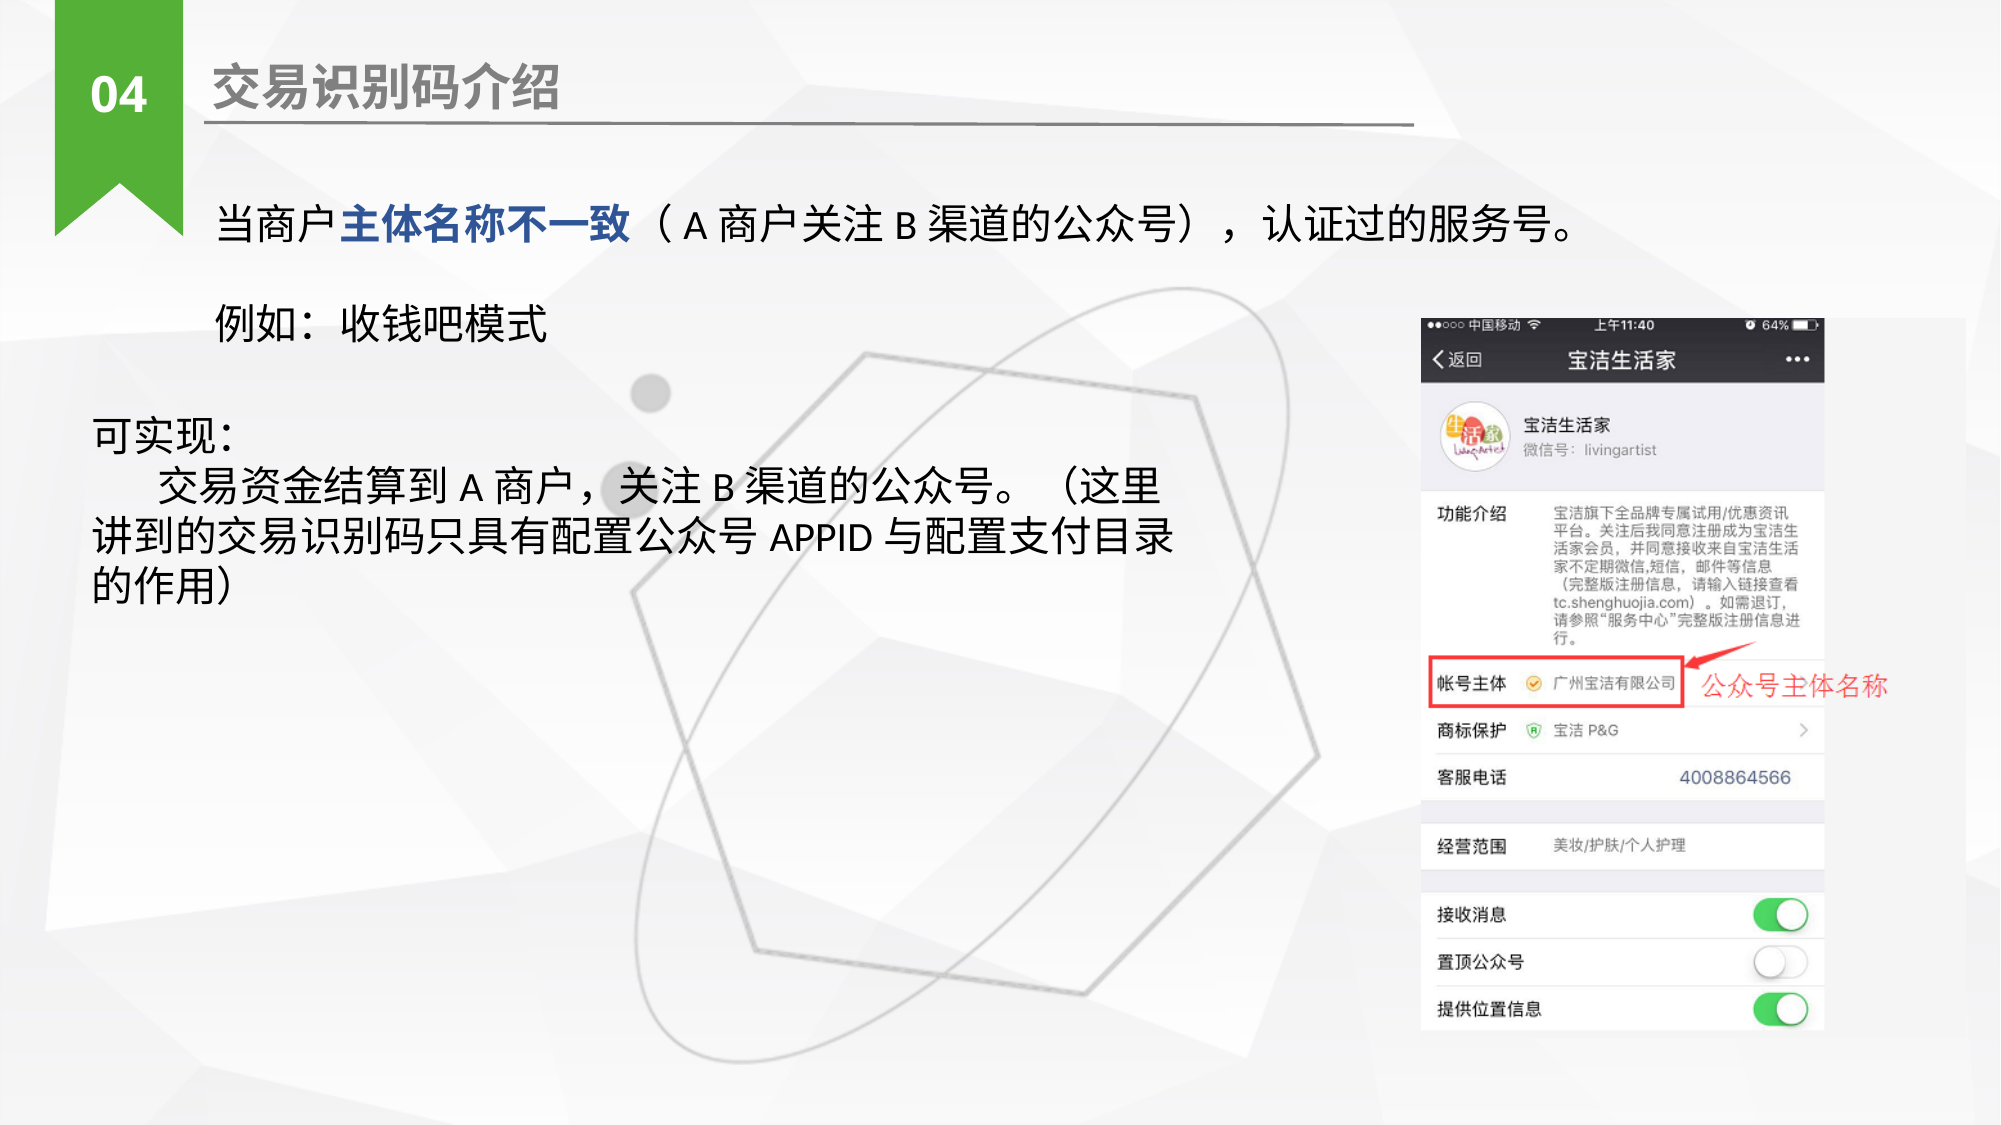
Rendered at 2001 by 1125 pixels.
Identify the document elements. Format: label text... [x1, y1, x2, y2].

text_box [54, 0, 184, 237]
text_box 交易识别码介绍 [201, 50, 1476, 121]
picture [0, 0, 2001, 1125]
text_box 当商户主体名称不一致（A商户关注B渠道的公众号），认证过的服务号。 例如：收钱吧模式 [199, 190, 1907, 406]
text_box 可实现： 交易资金结算到A商户，关注B渠道的公众号。（这里讲到的交易识别码只具有配置公众号APPID与配置支付目录的作用） [76, 402, 1196, 667]
text_box [323, 77, 339, 93]
